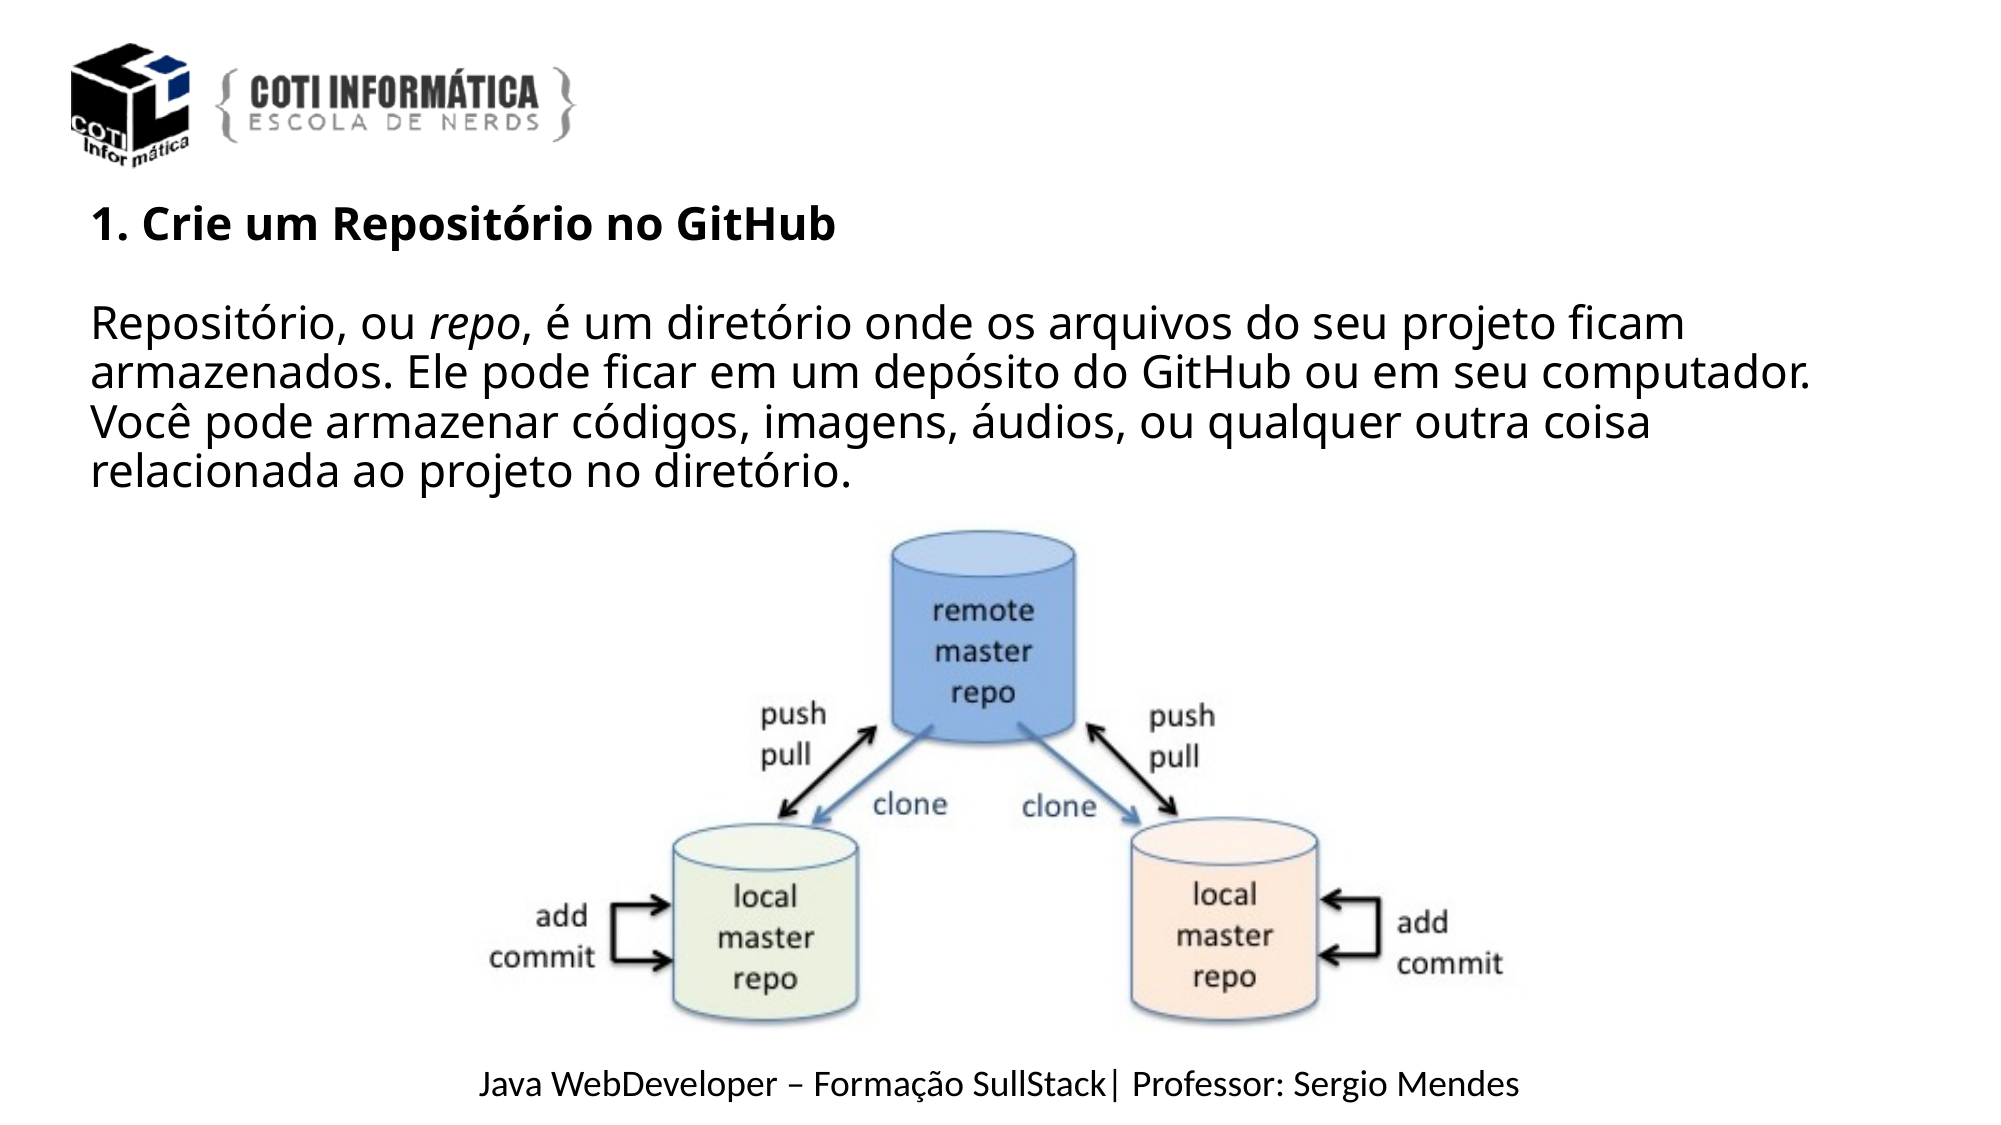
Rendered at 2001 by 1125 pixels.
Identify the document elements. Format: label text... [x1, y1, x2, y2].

picture [389, 520, 1611, 1031]
title 1. Crie um Repositório no GitHub Repositório, ou repo, é um diretório onde os arquivos do seu projeto ficam armazenados. Ele pode ficar em um depósito do GitHub ou em seu computador. Você pode armazenar códigos, imagens, áudios, ou qualquer outra coisa relacionada ao projeto no diretório. [75, 417, 1925, 610]
text_box Java WebDeveloper – Formação SullStack| Professor: Sergio Mendes [0, 1051, 2000, 1112]
picture [71, 43, 577, 169]
